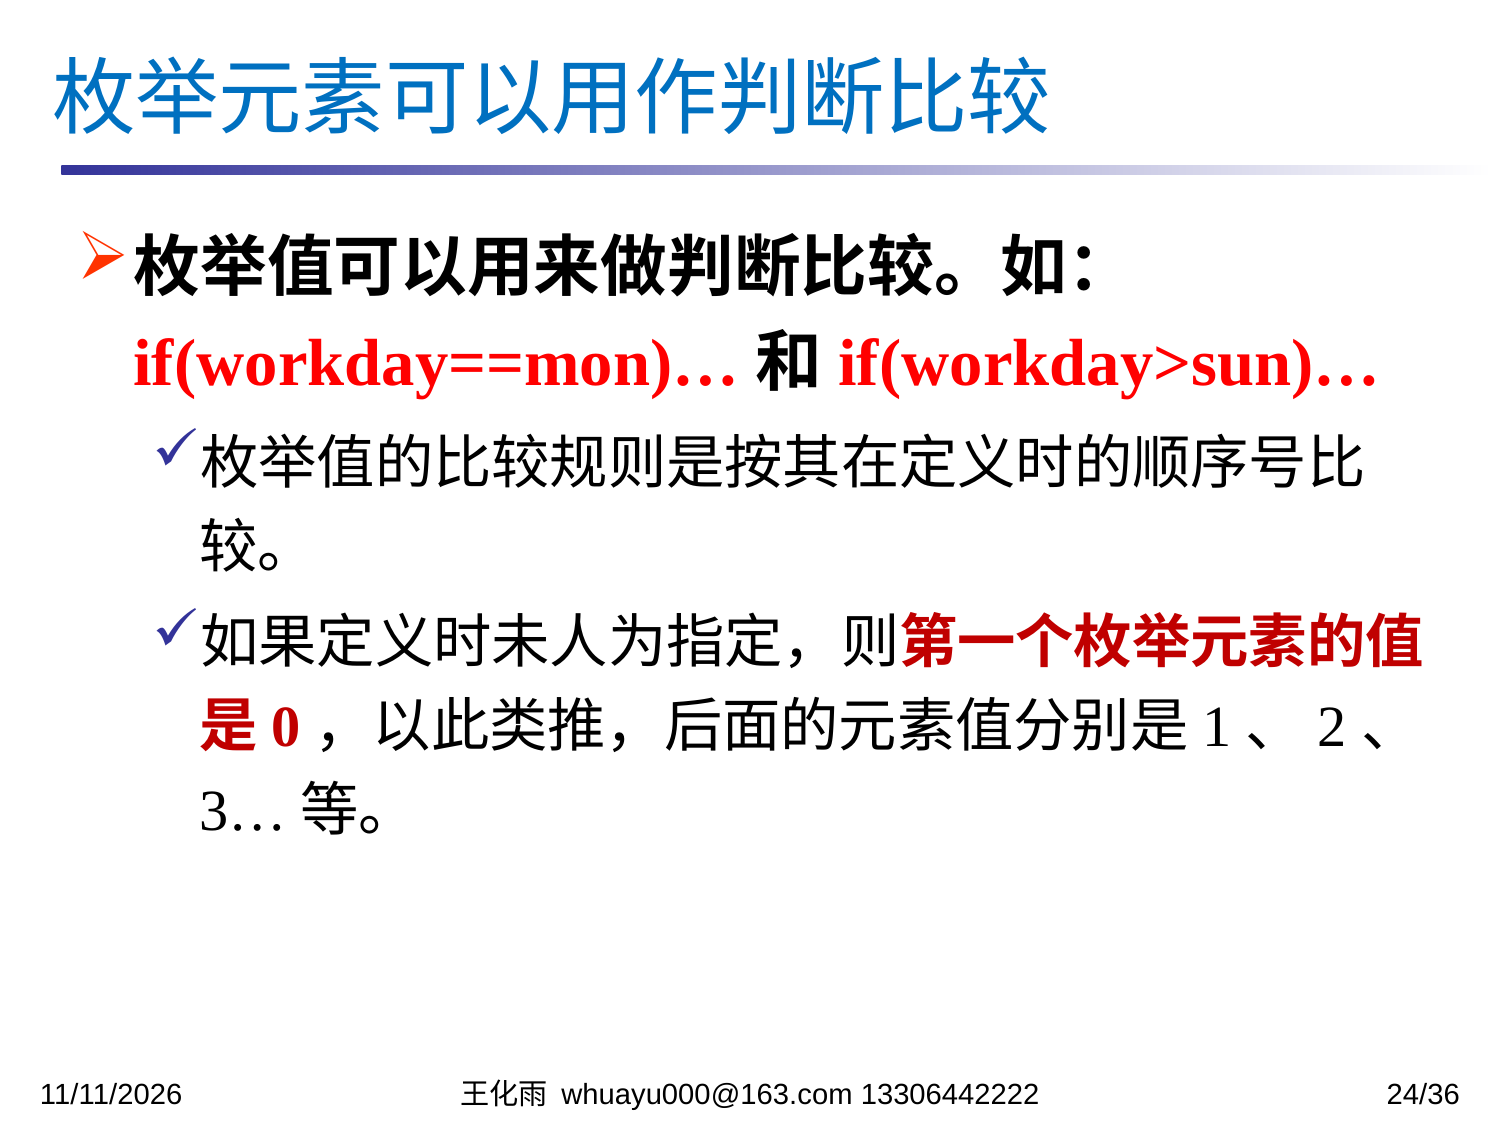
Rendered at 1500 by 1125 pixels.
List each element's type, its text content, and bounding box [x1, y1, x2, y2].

text_box 枚举值可以用来做判断比较。如：if(workday==mon)…和if(workday>sun)… 枚举值的比较规则是按其在定义时的顺序号比较。 如果定义时未人为指定，则第一个枚举元素的值是0，以此类推，后面的元素值分别是1、2、3…等。 [62, 199, 1464, 1038]
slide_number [24, 1074, 376, 1103]
slide_number 24/36 [1187, 1074, 1476, 1103]
text_box 枚举元素可以用作判断比较 [37, 37, 1439, 150]
footer 王化雨 whuayu000@163.com 13306442222 [387, 1074, 1113, 1103]
